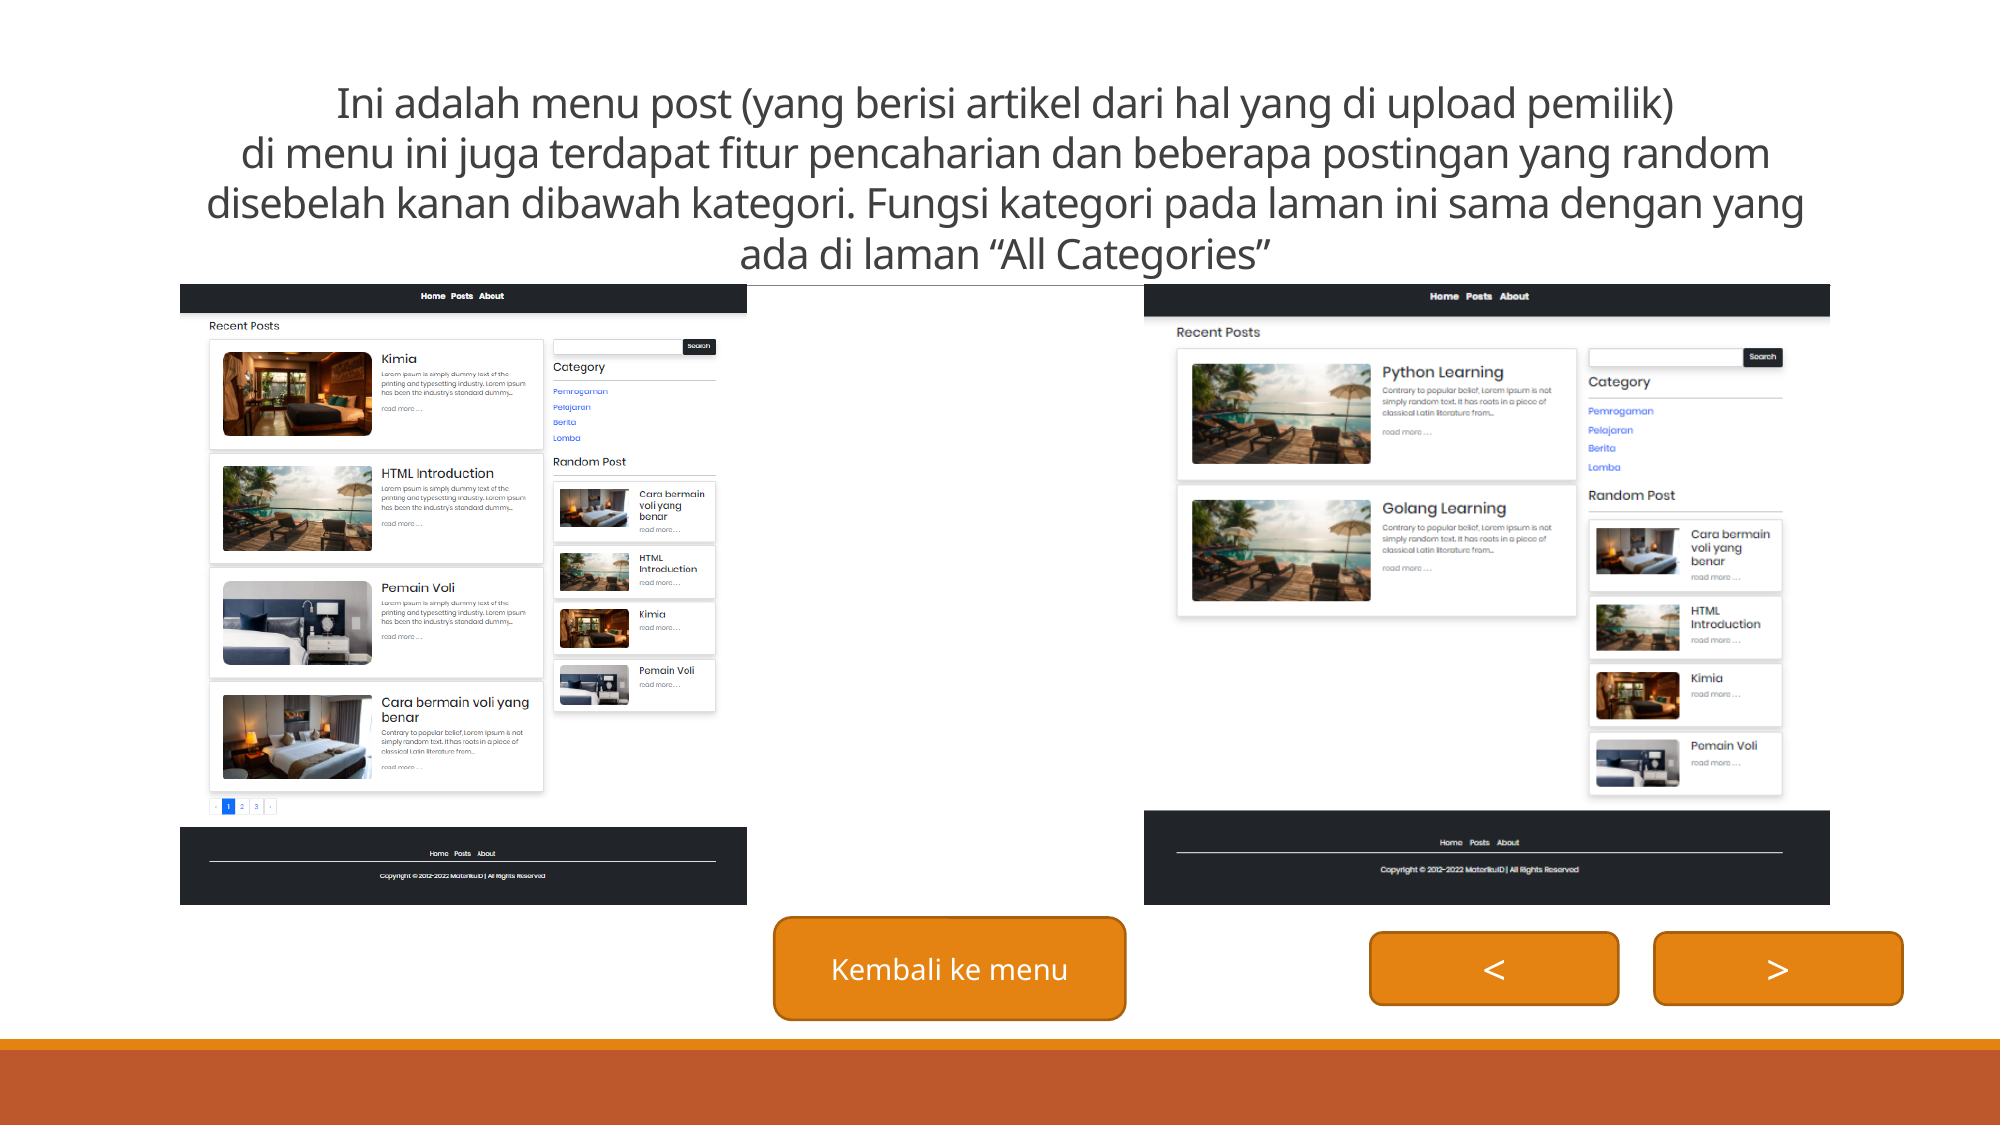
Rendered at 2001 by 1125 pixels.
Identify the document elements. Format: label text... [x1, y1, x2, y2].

picture [1143, 284, 1831, 906]
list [179, 284, 747, 906]
text_box < [1369, 931, 1620, 1007]
text_box Kembali ke menu [772, 916, 1127, 1022]
title Ini adalah menu post (yang berisi artikel dari hal yang di upload pemilik) di menu ini juga terdapat fitur pencaharian dan beberapa postingan yang random disebelah kanan dibawah kategori. Fungsi kategori pada laman ini sama dengan yang ada di laman “All Categories” [180, 47, 1830, 285]
text_box > [1653, 931, 1904, 1007]
